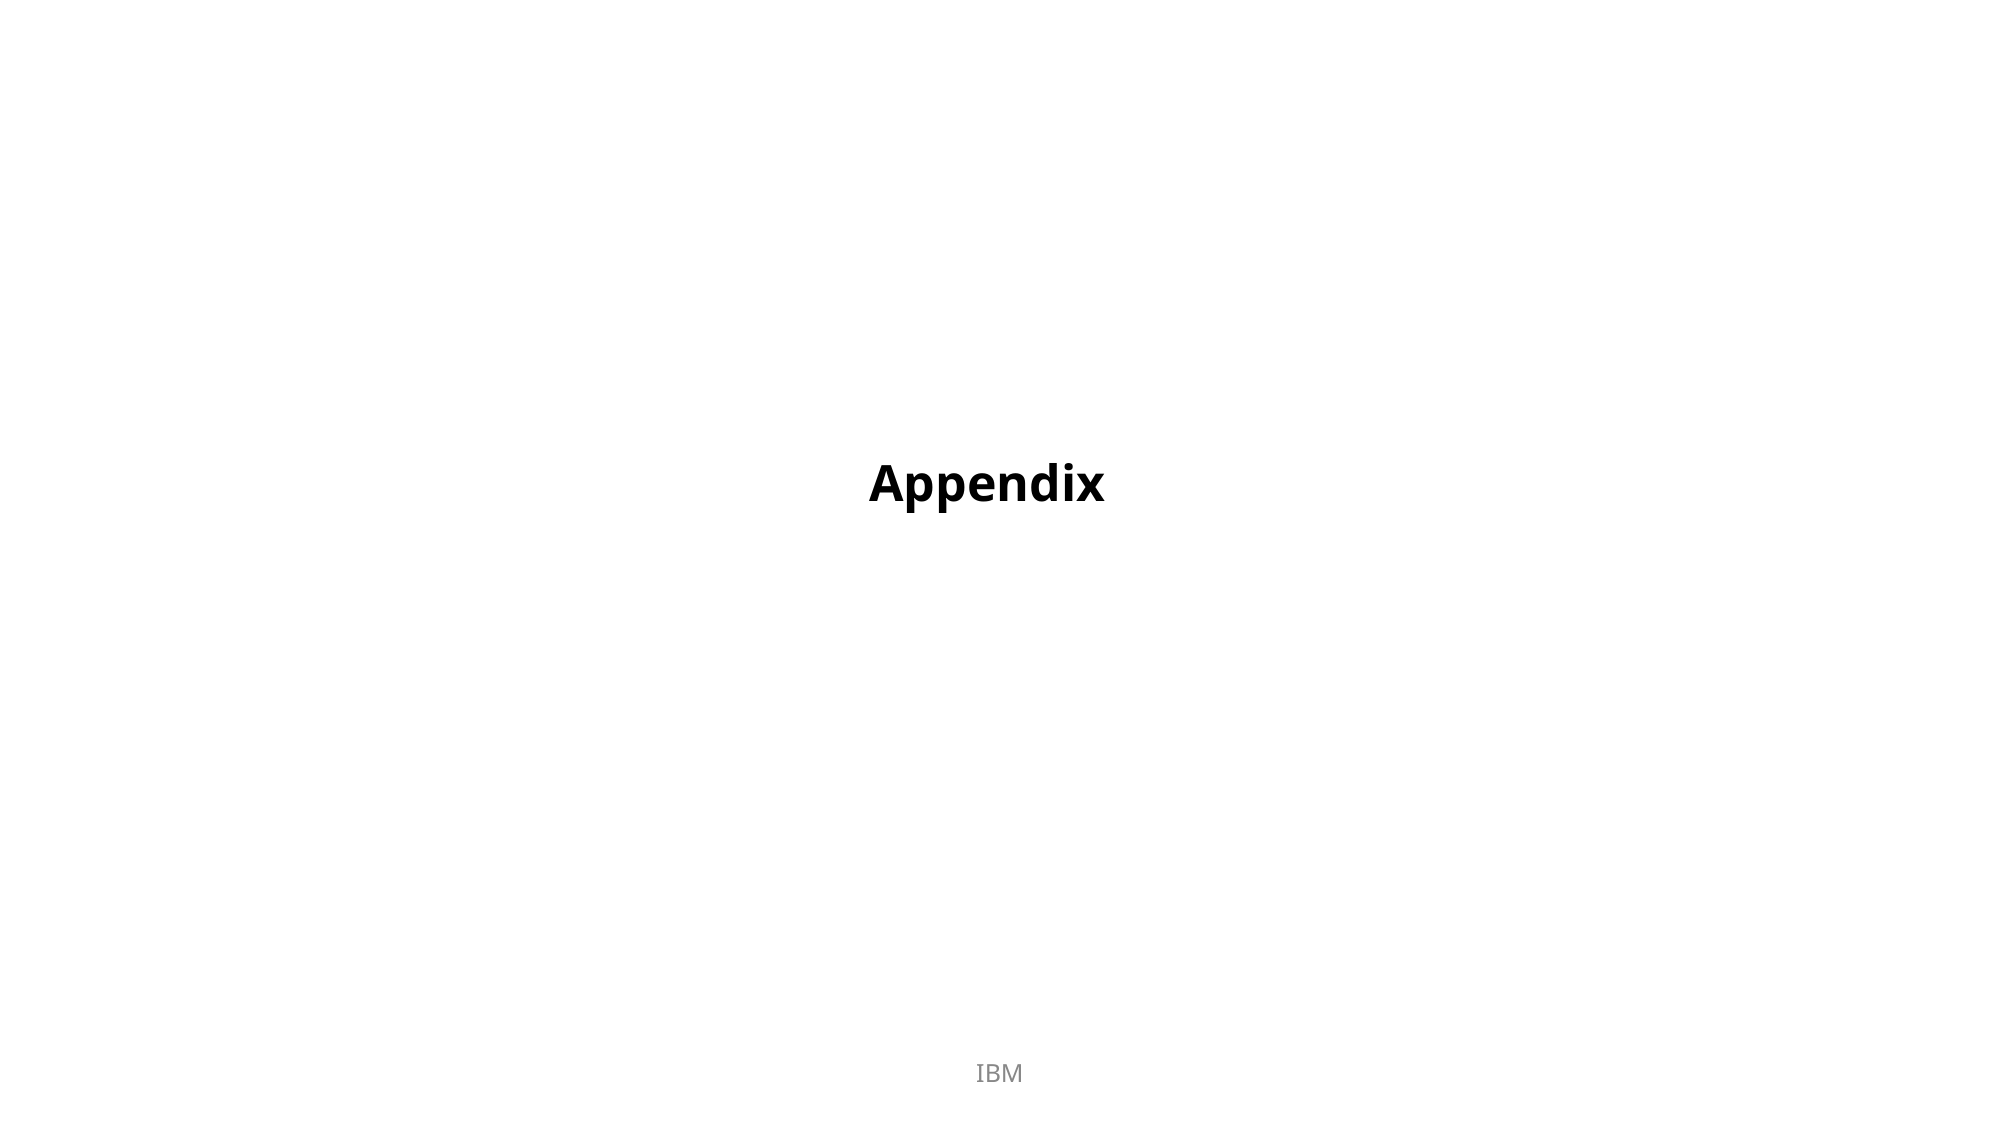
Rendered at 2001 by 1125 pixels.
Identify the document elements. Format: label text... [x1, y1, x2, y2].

title Appendix [87, 387, 1888, 575]
footer IBM [683, 1042, 1317, 1103]
